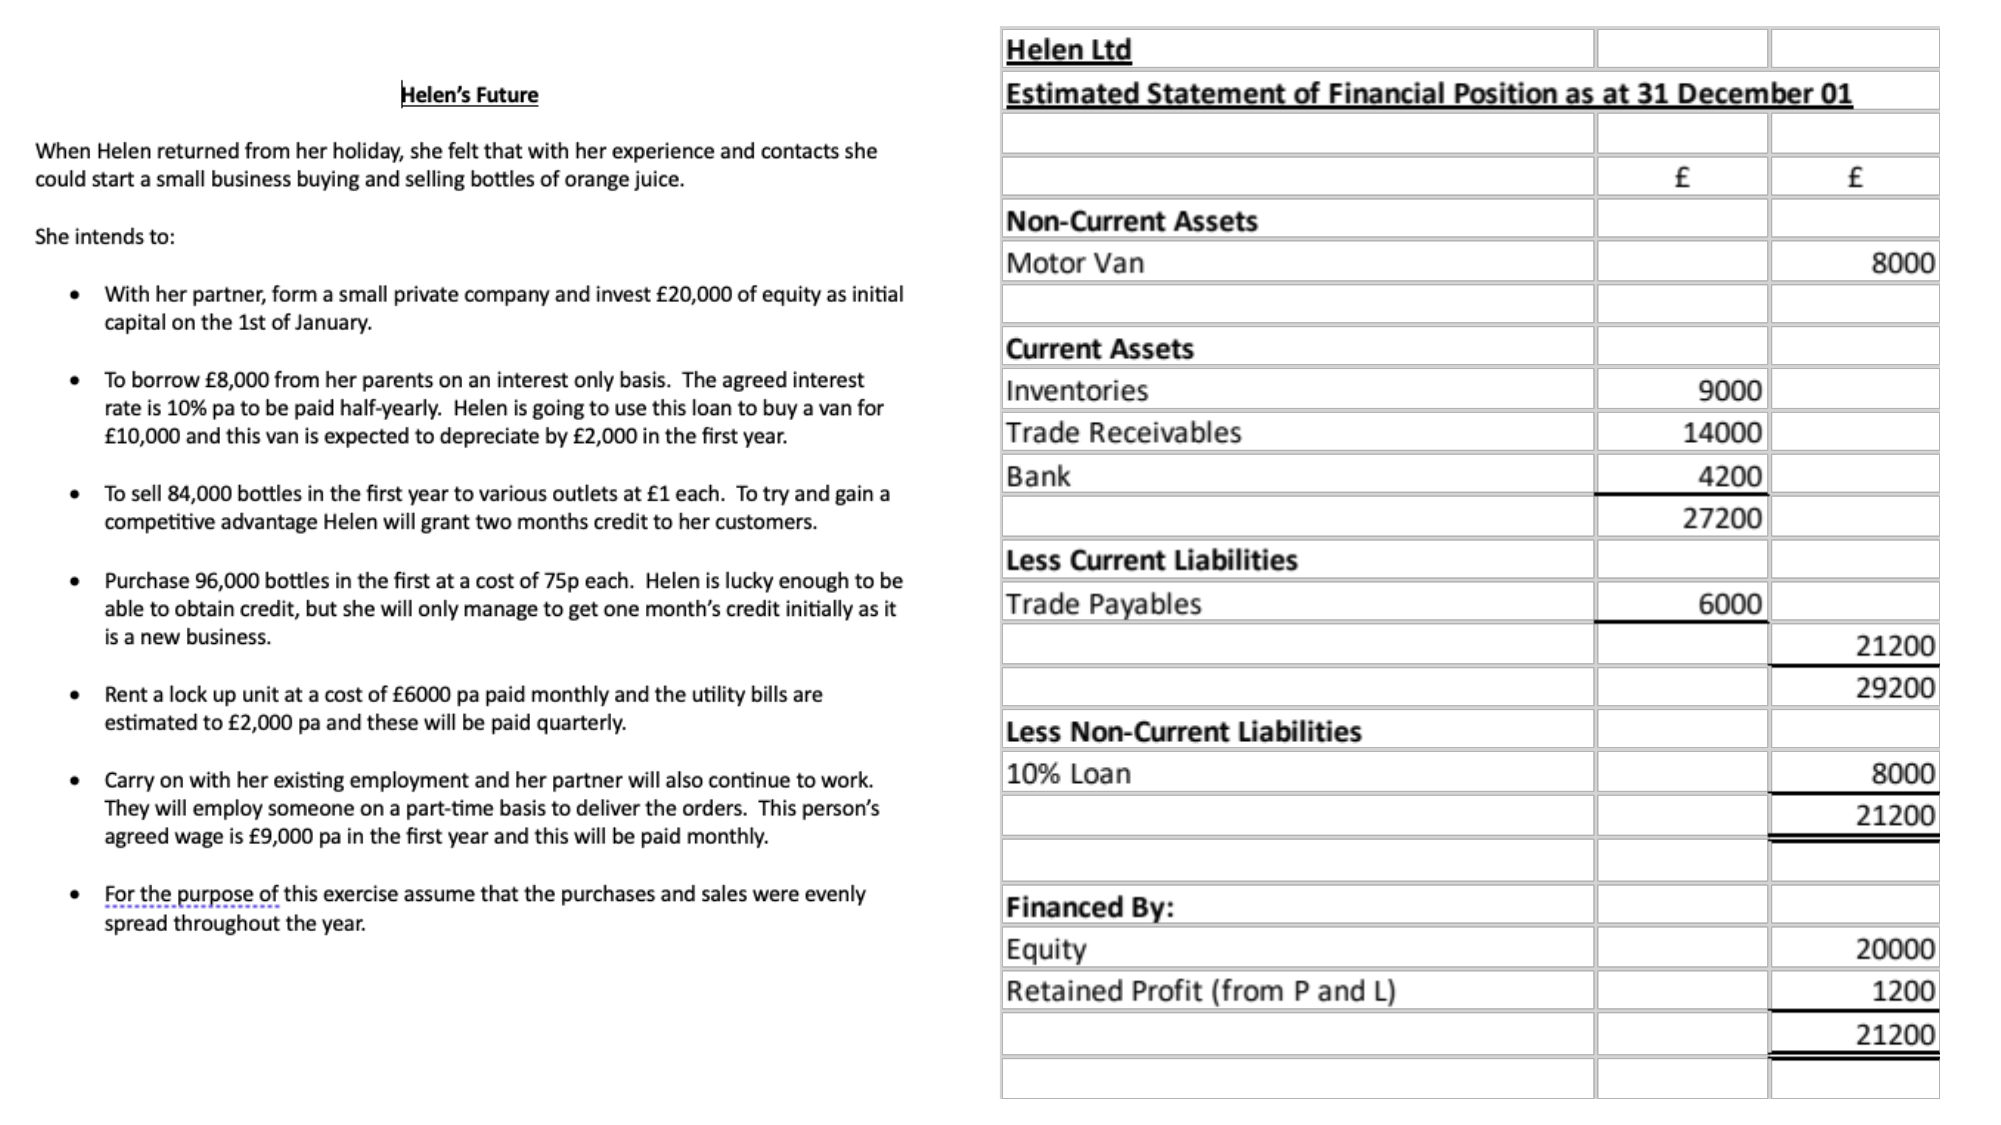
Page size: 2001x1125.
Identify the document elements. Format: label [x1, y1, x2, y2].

text_box [999, 26, 1940, 1099]
picture [0, 70, 921, 962]
